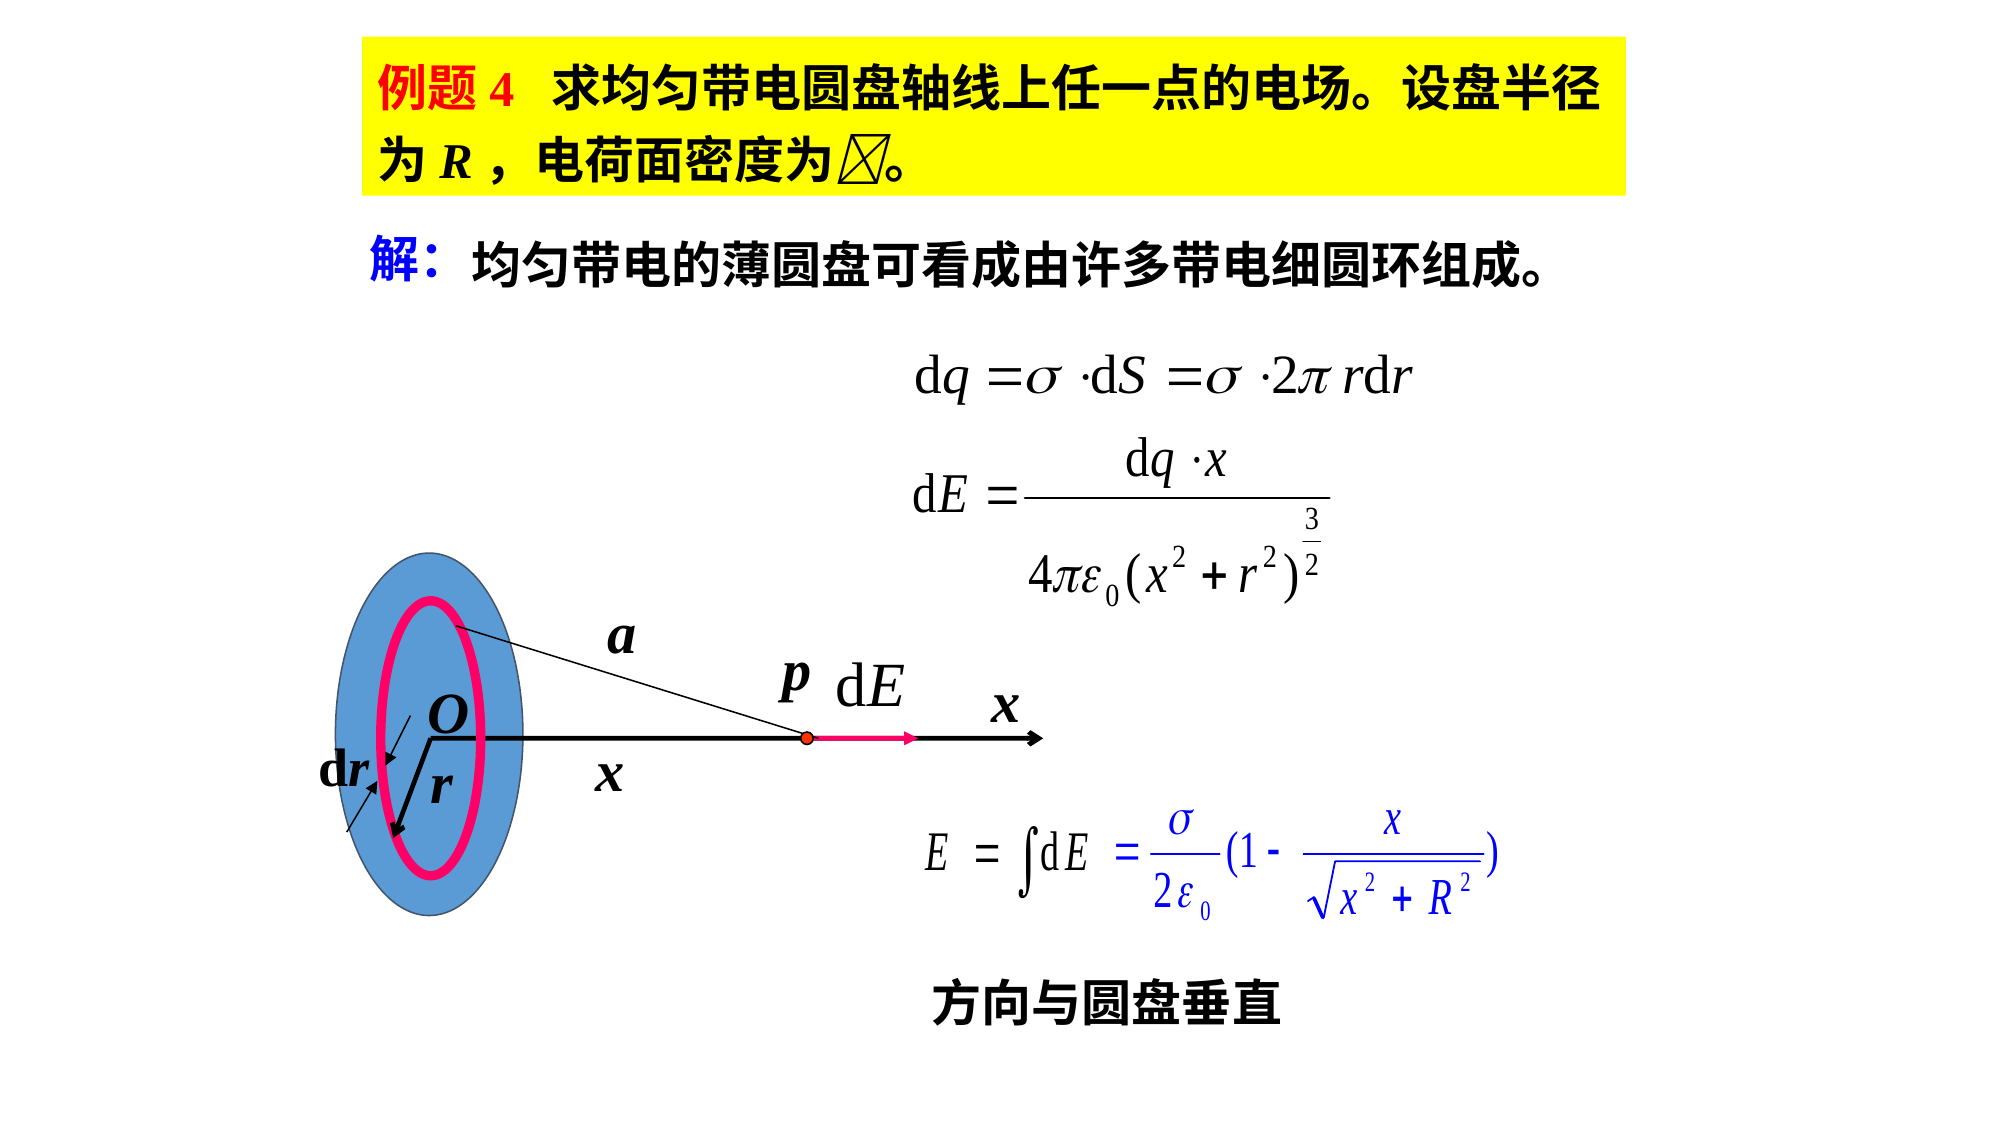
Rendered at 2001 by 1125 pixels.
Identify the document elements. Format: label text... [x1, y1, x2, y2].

text_box 方向与圆盘垂直 [917, 964, 1319, 1039]
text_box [1106, 786, 1507, 929]
text_box 解： [354, 219, 471, 295]
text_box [303, 588, 819, 876]
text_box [335, 553, 1044, 916]
text_box 均匀带电的薄圆盘可看成由许多带电细圆环组成。 [456, 213, 1579, 301]
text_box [905, 423, 1336, 616]
text_box 例题4 求均匀带电圆盘轴线上任一点的电场。设盘半径为R，电荷面密度为。 [362, 36, 1626, 196]
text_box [917, 806, 1106, 902]
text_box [819, 638, 919, 739]
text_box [906, 342, 1424, 417]
